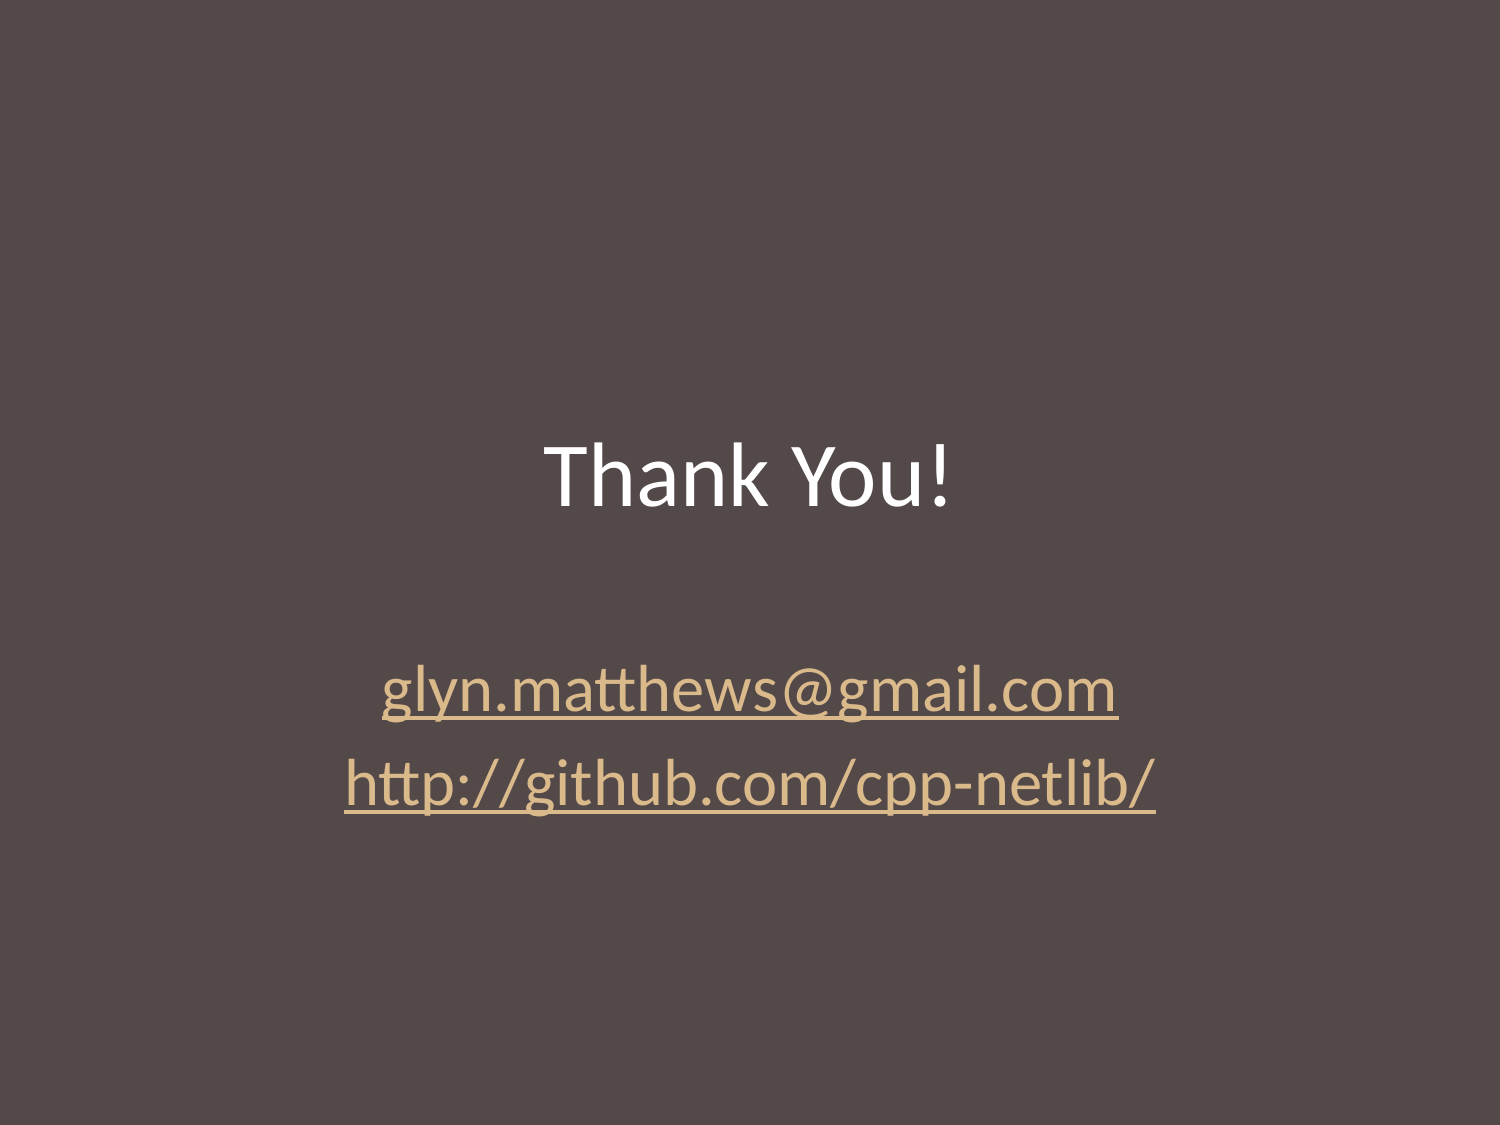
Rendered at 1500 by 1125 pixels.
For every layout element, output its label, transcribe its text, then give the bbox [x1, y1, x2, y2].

subtitle glyn.matthews@gmail.com http://github.com/cpp-netlib/ [225, 637, 1275, 925]
title Thank You! [112, 349, 1388, 591]
